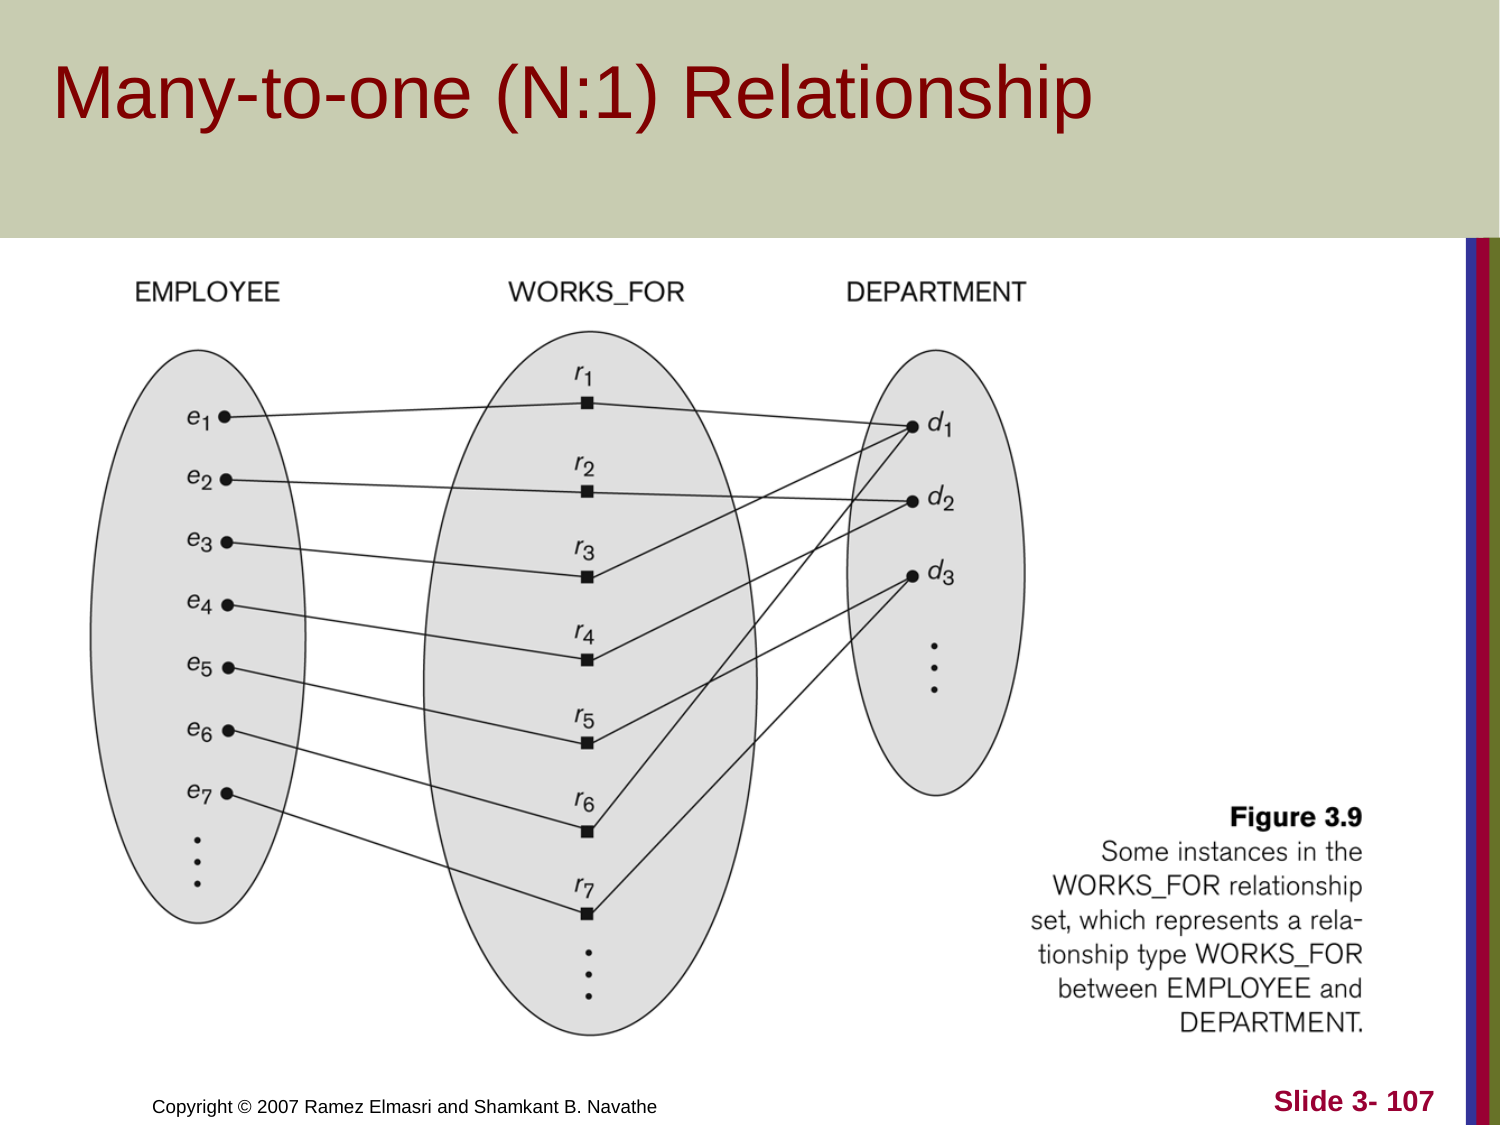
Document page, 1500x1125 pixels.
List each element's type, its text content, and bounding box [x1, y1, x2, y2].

slide_number Slide 3- 107 [1137, 1049, 1451, 1125]
picture [87, 277, 1363, 1038]
title Many-to-one (N:1) Relationship [37, 53, 1419, 142]
